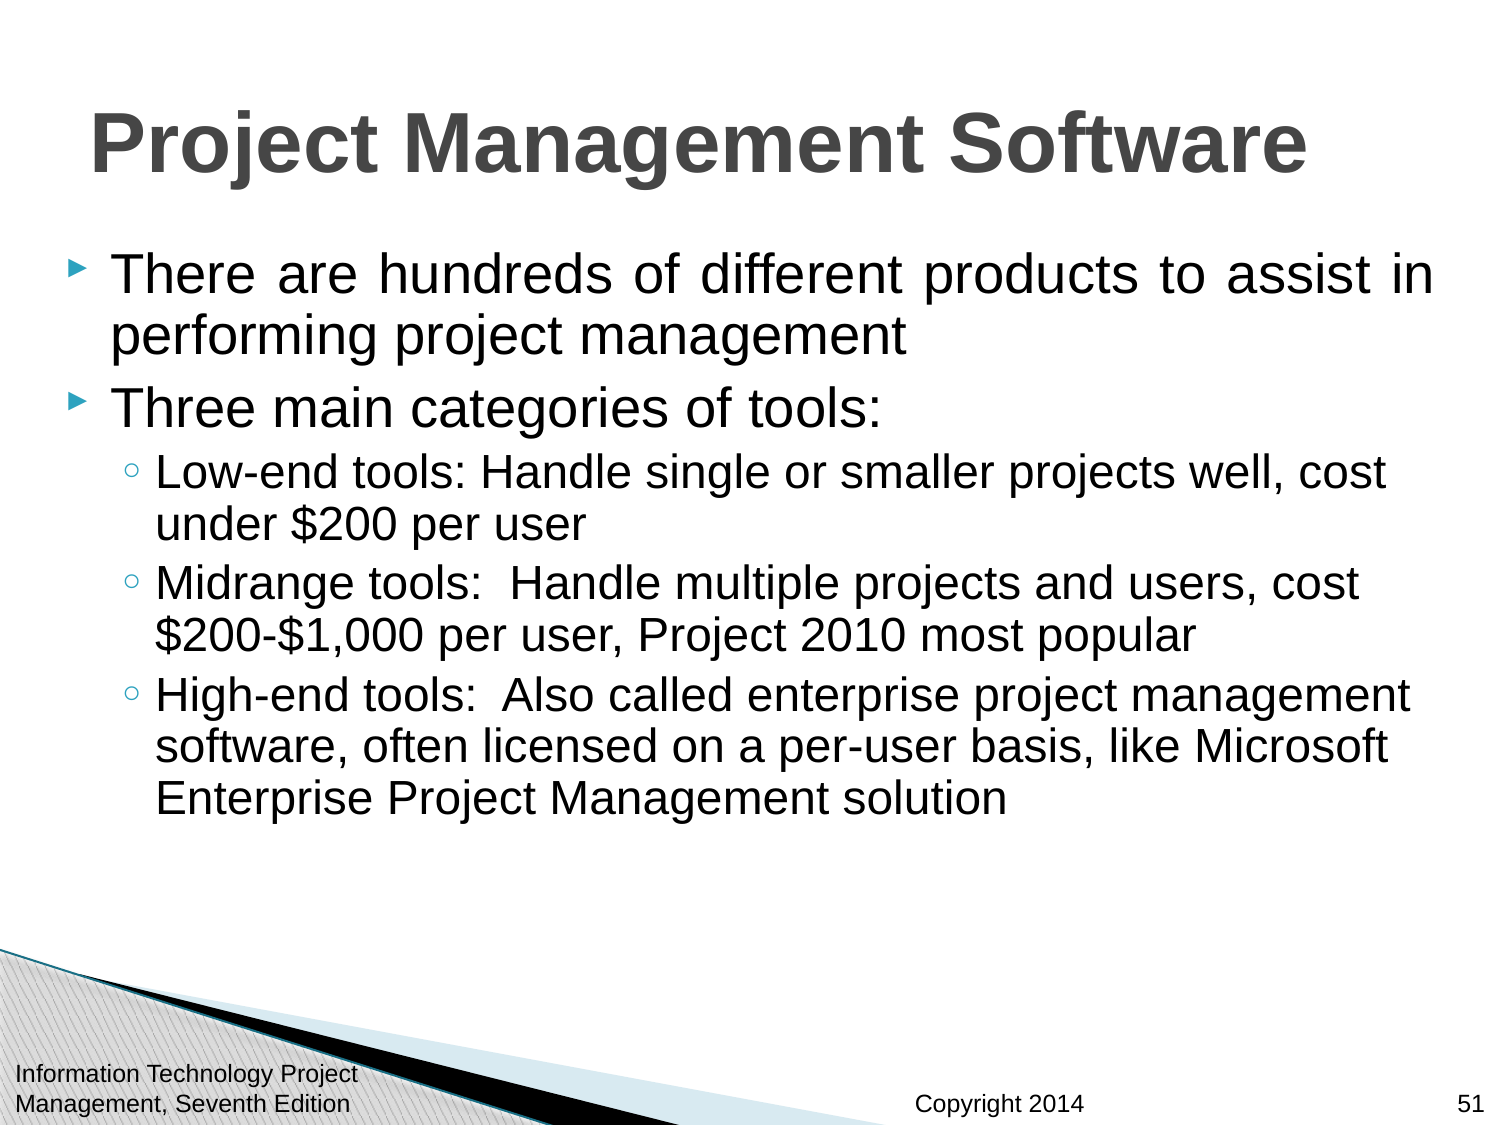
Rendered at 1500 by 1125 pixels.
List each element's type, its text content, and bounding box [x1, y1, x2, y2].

footer Information Technology Project Management, Seventh Edition [0, 1065, 425, 1125]
title Project Management Software [75, 45, 1425, 233]
list There are hundreds of different products to assist in performing project management Three main categories of tools: Low-end tools: Handle single or smaller projects well, cost under $200 per user Midrange tools: Handle multiple projects and users, cost $200-$1,000 per user, Project 2010 most popular High-end tools: Also called enterprise project management software, often licensed on a per-user basis, like Microsoft Enterprise Project Management solution [49, 237, 1451, 1038]
slide_number 51 [1408, 1065, 1500, 1125]
